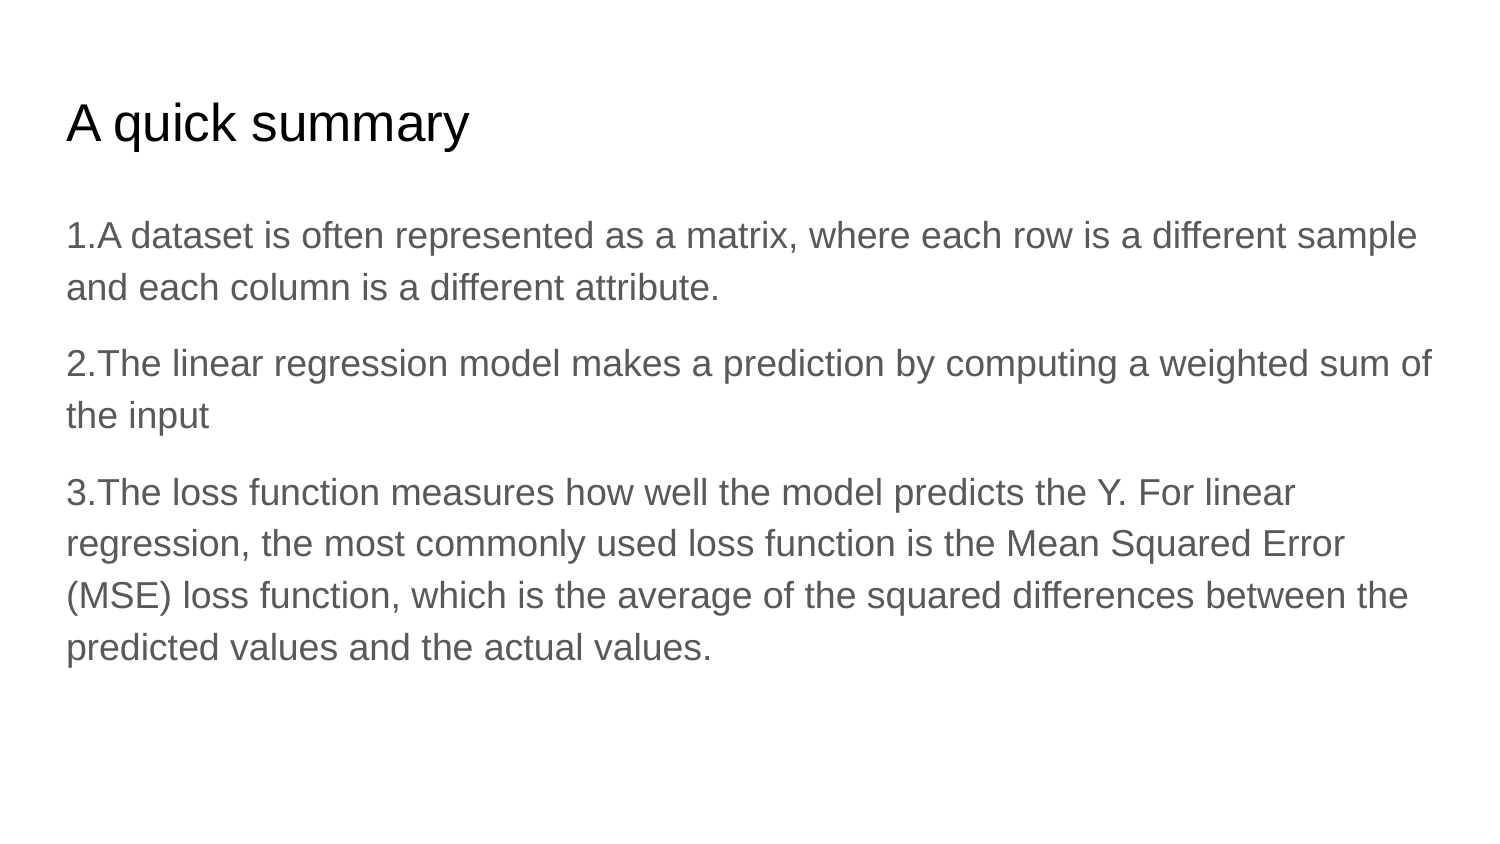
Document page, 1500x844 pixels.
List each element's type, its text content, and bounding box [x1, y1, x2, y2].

list 1.A dataset is often represented as a matrix, where each row is a different sample and each column is a different attribute. 2.The linear regression model makes a prediction by computing a weighted sum of the input 3.The loss function measures how well the model predicts the Y. For linear regression, the most commonly used loss function is the Mean Squared Error (MSE) loss function, which is the average of the squared differences between the predicted values and the actual values. [51, 189, 1449, 750]
title A quick summary [51, 72, 1449, 167]
